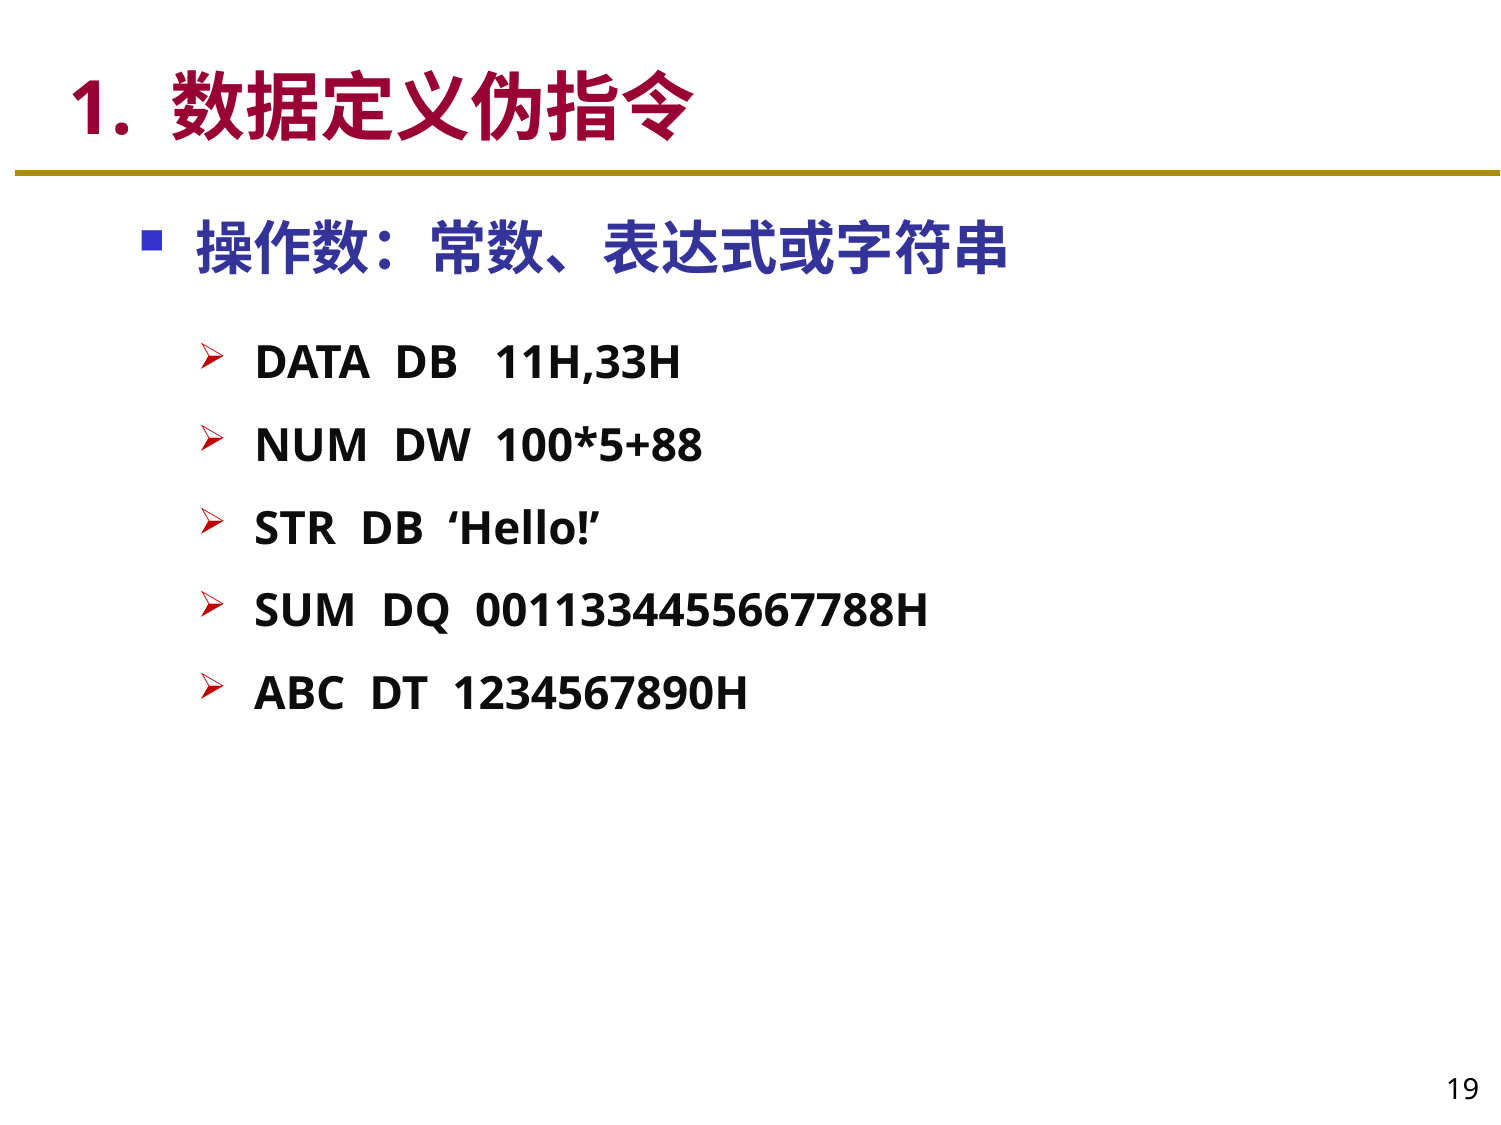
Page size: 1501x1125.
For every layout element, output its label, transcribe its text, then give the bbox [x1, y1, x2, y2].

text_box DATA DB 11H,33H NUM DW 100*5+88 STR DB ‘Hello!’ SUM DQ 0011334455667788H ABC DT 1234567890H [182, 314, 1424, 988]
list 操作数：常数、表达式或字符串 [123, 196, 1400, 315]
title 1. 数据定义伪指令 [53, 30, 1052, 157]
slide_number 19 [1387, 1042, 1495, 1118]
